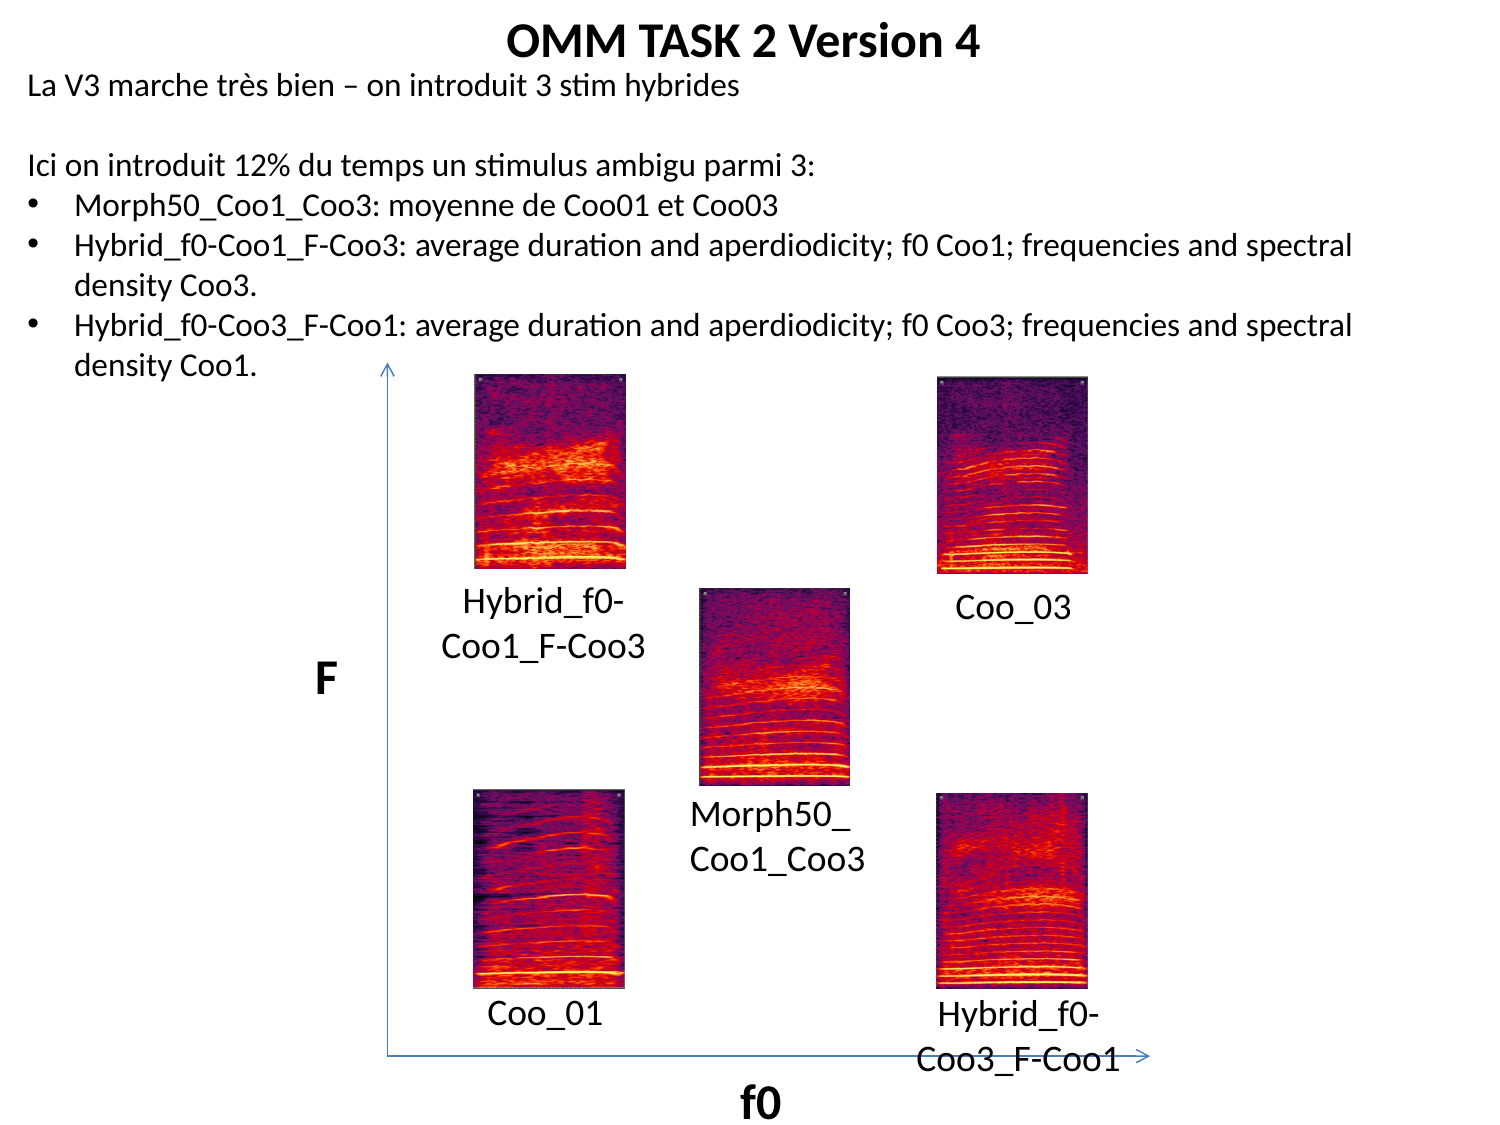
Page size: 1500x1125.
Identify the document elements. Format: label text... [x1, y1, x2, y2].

picture [937, 375, 1088, 574]
text_box F [300, 637, 354, 713]
text_box Coo_03 [940, 580, 1087, 635]
picture [698, 588, 850, 786]
text_box Hybrid_f0-Coo3_F-Coo1 [899, 1065, 1138, 1087]
text_box La V3 marche très bien – on introduit 3 stim hybrides Ici on introduit 12% du temps un stimulus ambigu parmi 3: Morph50_Coo1_Coo3: moyenne de Coo01 et Coo03 Hybrid_f0-Coo1_F-Coo3: average duration and aperdiodicity; f0 Coo1; frequencies and spectral density Coo3. Hybrid_f0-Coo3_F-Coo1: average duration and aperdiodicity; f0 Coo3; frequencies and spectral density Coo1. [12, 55, 1475, 470]
picture [936, 793, 1088, 990]
picture [474, 374, 627, 569]
text_box f0 [725, 1065, 797, 1125]
text_box OMM TASK 2 Version 4 [491, 0, 996, 55]
text_box Morph50_Coo1_Coo3 [675, 781, 882, 887]
text_box Coo_01 [472, 996, 619, 1041]
picture [473, 789, 625, 990]
text_box Hybrid_f0-Coo3_F-Coo1 [899, 981, 1138, 1055]
text_box Hybrid_f0-Coo1_F-Coo3 [424, 568, 663, 674]
